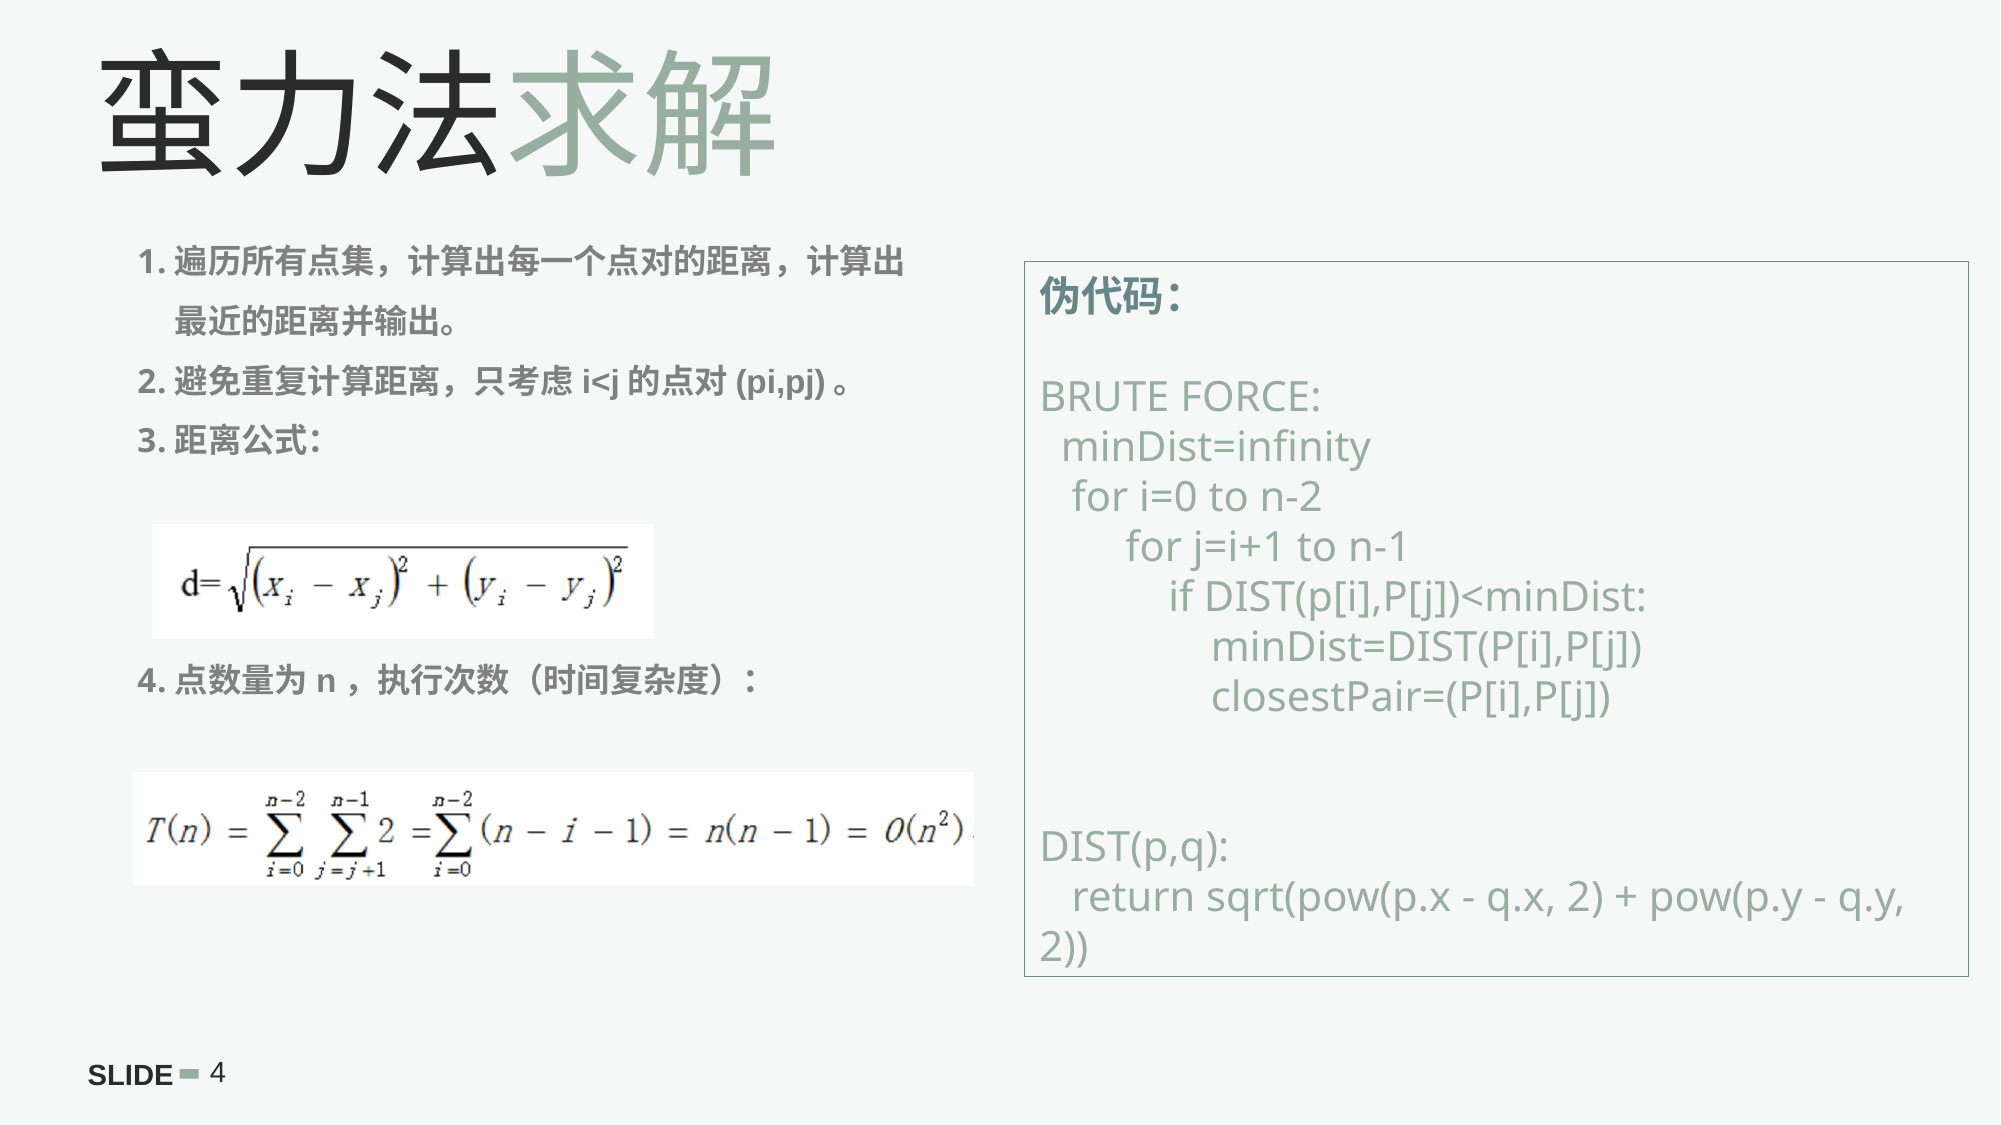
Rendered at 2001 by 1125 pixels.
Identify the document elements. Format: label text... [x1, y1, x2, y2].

text_box 伪代码： BRUTE FORCE: minDist=infinity for i=0 to n-2 for j=i+1 to n-1 if DIST(p[i],P[j])<minDist: minDist=DIST(P[i],P[j]) closestPair=(P[i],P[j]) DIST(p,q): return sqrt(pow(p.x - q.x, 2) + pow(p.y - q.y, 2)) [1024, 261, 1969, 977]
text_box 遍历所有点集，计算出每一个点对的距离，计算出最近的距离并输出。 避免重复计算距离，只考虑i<j的点对(pi,pj)。 距离公式： 点数量为n，执行次数（时间复杂度）： [122, 168, 1814, 907]
picture [152, 524, 654, 639]
text_box 蛮力法求解 [77, 75, 1941, 168]
picture [133, 772, 974, 886]
